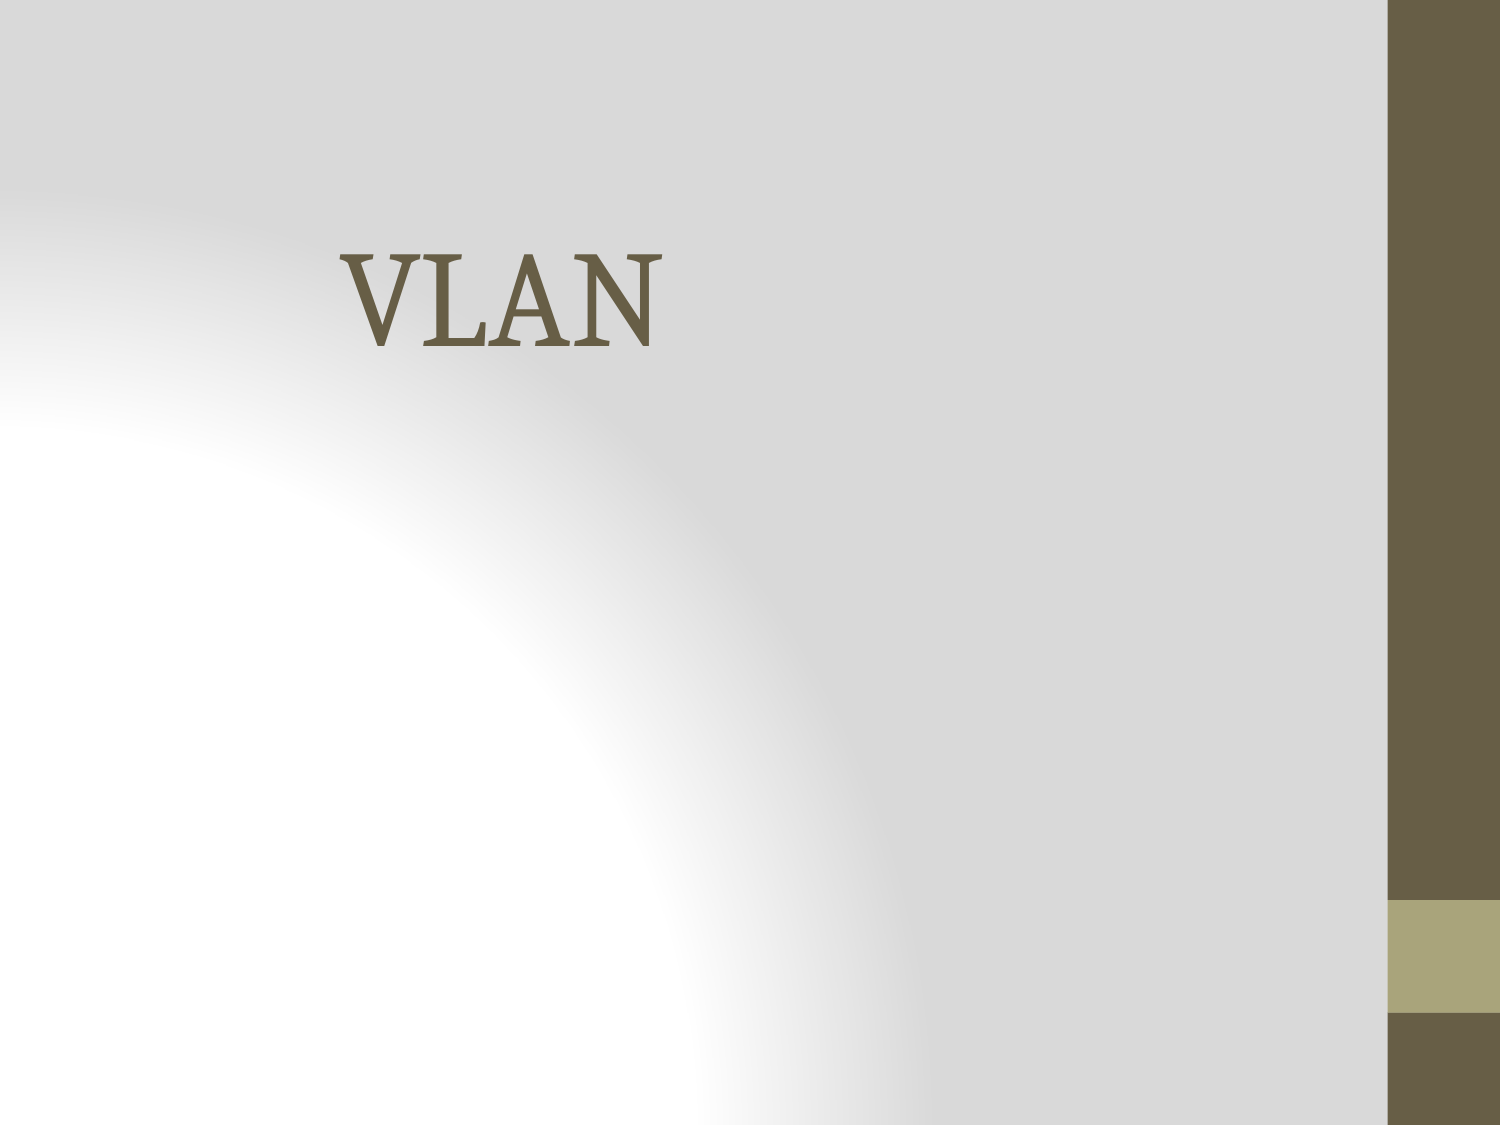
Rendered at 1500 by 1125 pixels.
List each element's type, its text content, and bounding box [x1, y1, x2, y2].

title VLAN [337, 207, 850, 398]
picture [0, 0, 1387, 1125]
